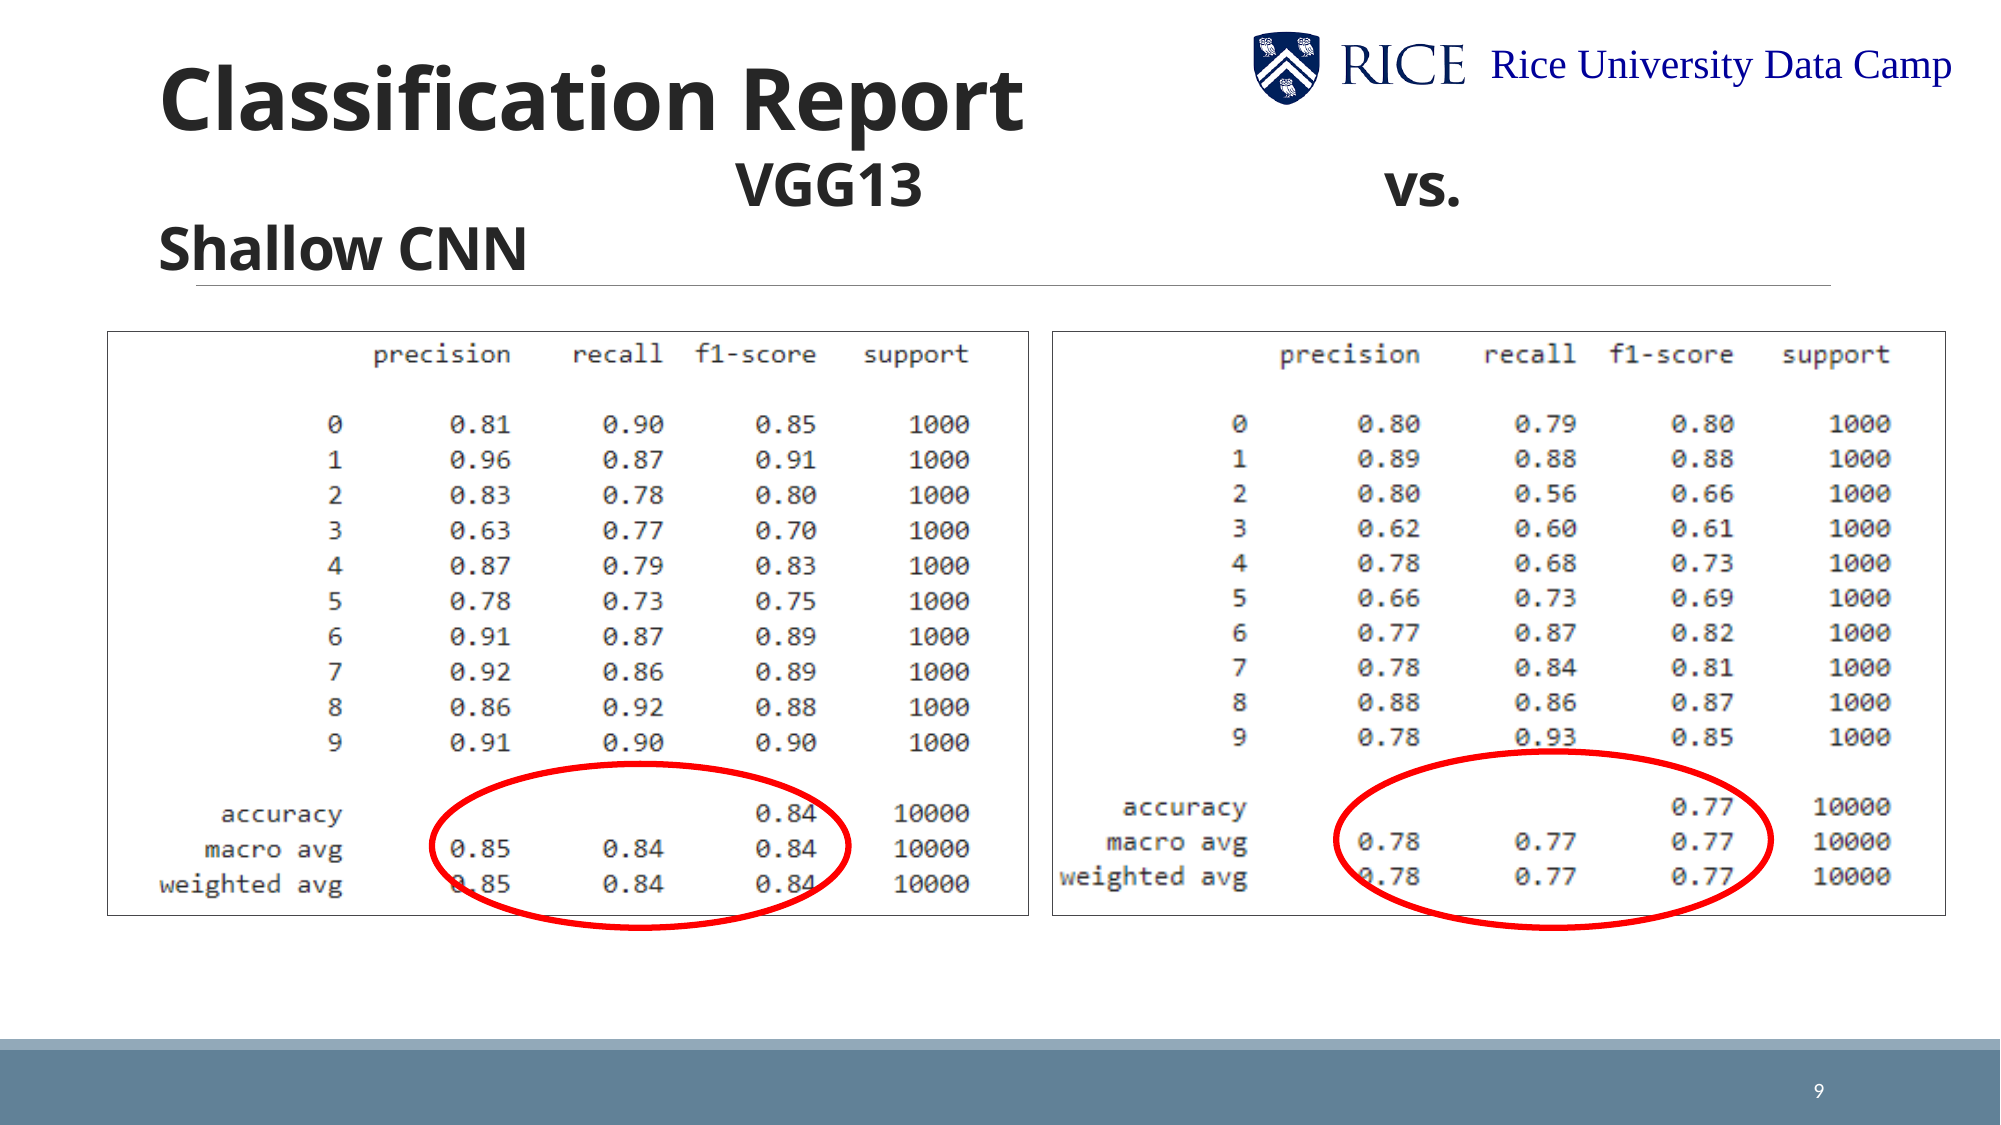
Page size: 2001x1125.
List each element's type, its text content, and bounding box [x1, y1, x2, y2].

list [107, 330, 1030, 916]
text_box [1480, 924, 1627, 930]
text_box [568, 924, 713, 930]
picture [1052, 330, 1946, 916]
text_box Classification Report VGG13 vs. Shallow CNN [143, 51, 1962, 290]
picture [1251, 28, 1467, 106]
text_box Rice University Data Camp [1473, 29, 2000, 93]
slide_number 9 [1624, 1059, 1840, 1120]
